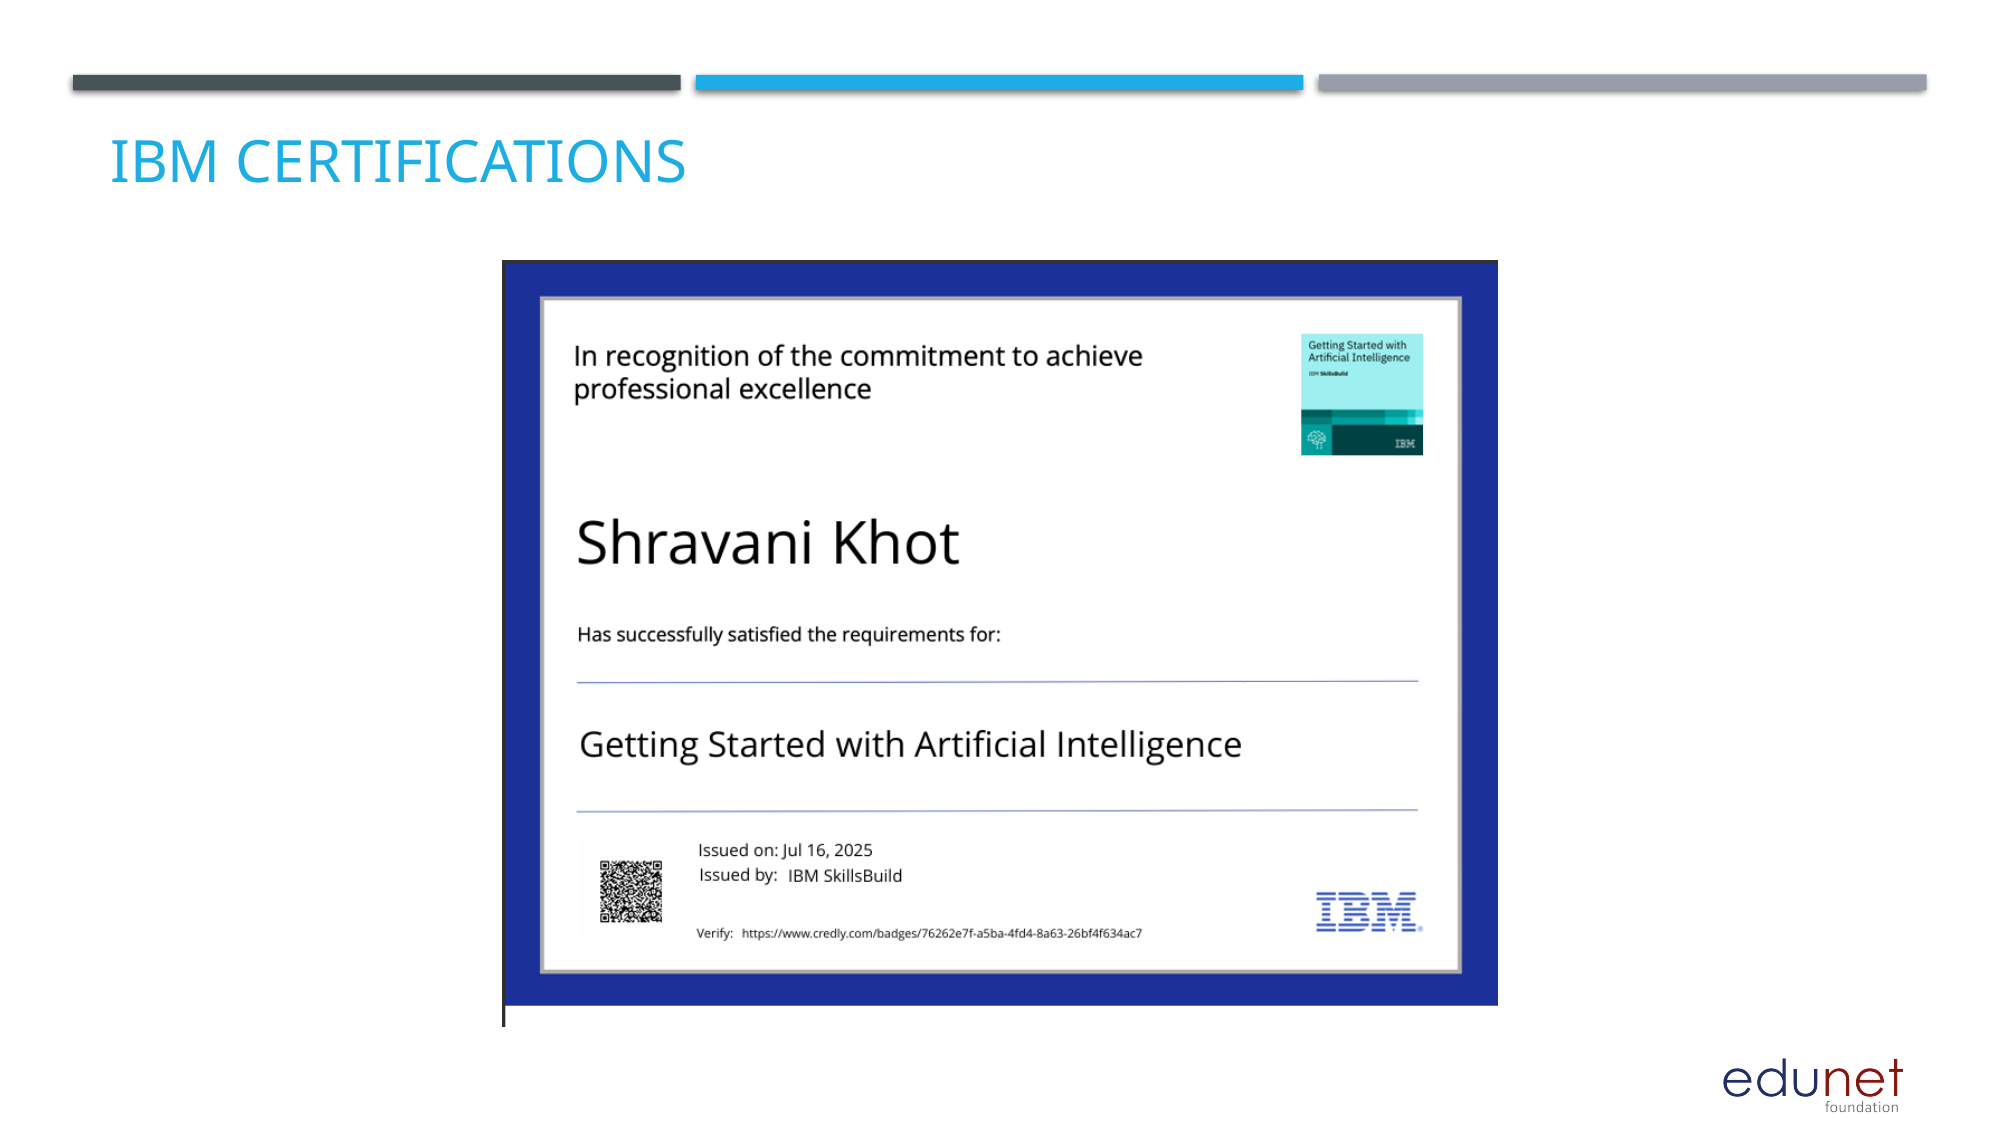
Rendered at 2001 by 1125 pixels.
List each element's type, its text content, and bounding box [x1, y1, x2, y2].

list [502, 259, 1498, 1028]
title IBM Certifications [95, 115, 1905, 203]
picture [1719, 1056, 1905, 1116]
